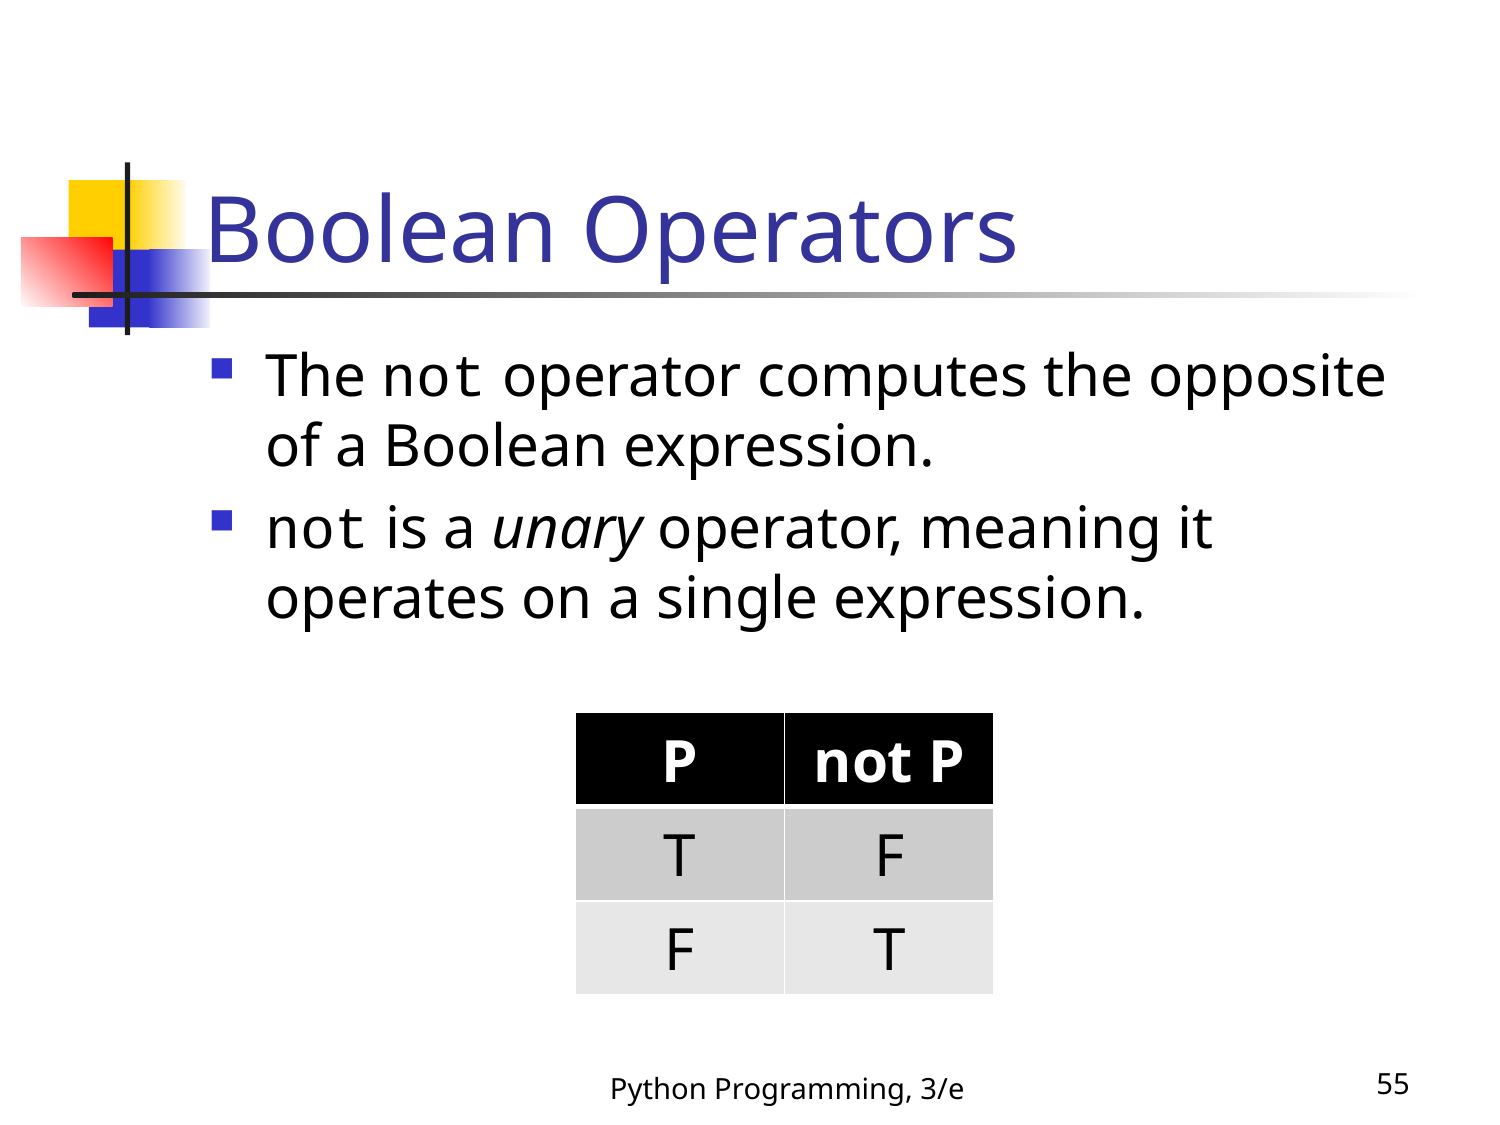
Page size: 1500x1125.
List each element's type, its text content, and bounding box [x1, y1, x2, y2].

table_header P [576, 713, 784, 804]
footer Python Programming, 3/e [549, 1050, 1026, 1113]
slide_number 55 [1112, 1037, 1426, 1113]
table_cell T [785, 902, 993, 994]
table_cell F [576, 902, 784, 994]
table_cell T [576, 809, 784, 900]
table_header not P [785, 713, 993, 804]
table_cell F [785, 809, 993, 900]
title Boolean Operators [188, 101, 1468, 289]
list The not operator computes the opposite of a Boolean expression. not is a unary operator, meaning it operates on a single expression. [193, 331, 1413, 1050]
